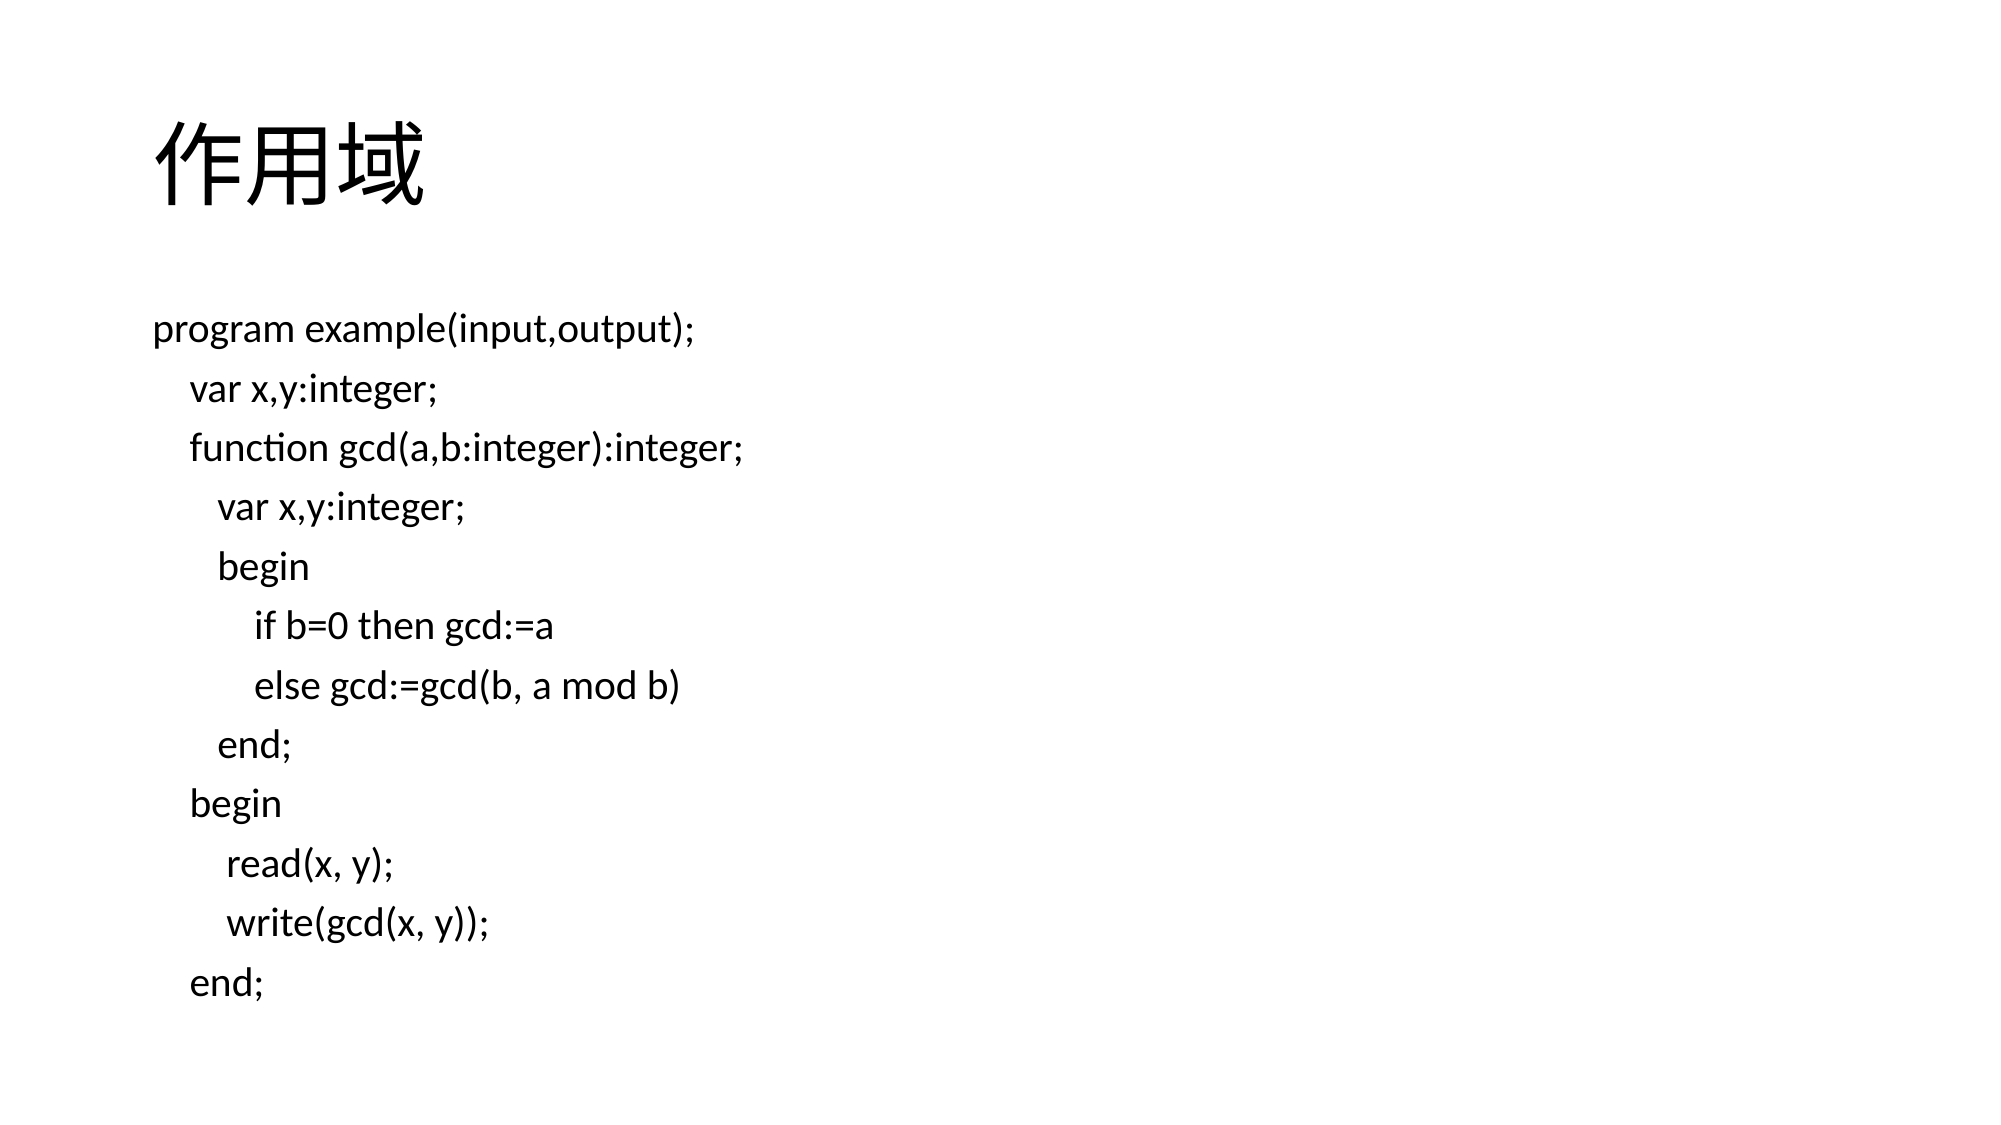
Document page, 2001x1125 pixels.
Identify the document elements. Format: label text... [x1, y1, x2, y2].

list program example(input,output); var x,y:integer; function gcd(a,b:integer):integer; var x,y:integer; begin if b=0 then gcd:=a else gcd:=gcd(b, a mod b) end; begin read(x, y); write(gcd(x, y)); end; [137, 299, 1863, 1014]
title 作用域 [137, 59, 1863, 278]
